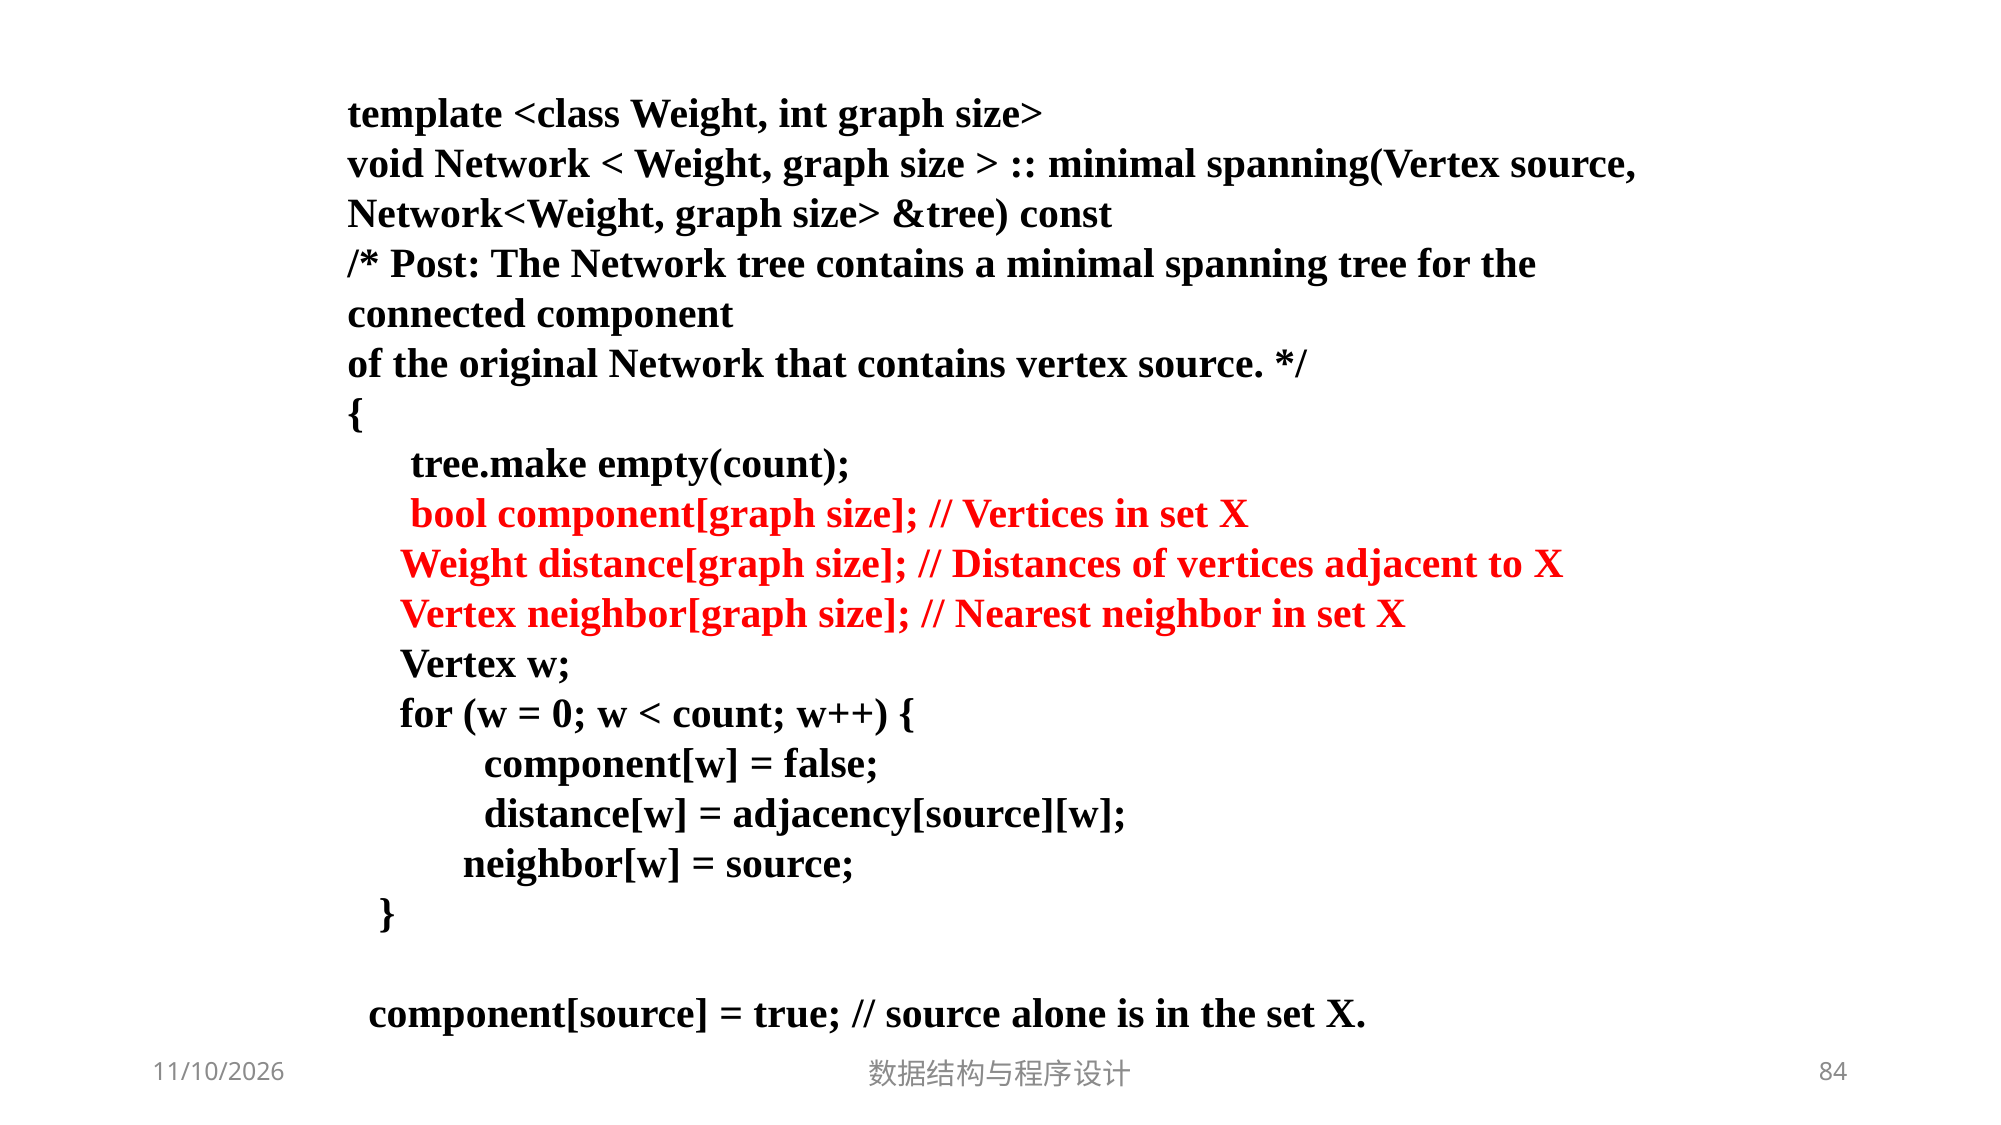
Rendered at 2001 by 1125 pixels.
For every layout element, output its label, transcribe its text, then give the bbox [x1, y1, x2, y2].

slide_number 84 [1412, 1042, 1863, 1103]
text_box template <class Weight, int graph size> void Network < Weight, graph size > :: minimal spanning(Vertex source, Network<Weight, graph size> &tree) const /* Post: The Network tree contains a minimal spanning tree for the connected component of the original Network that contains vertex source. */ { tree.make empty(count); bool component[graph size]; // Vertices in set X Weight distance[graph size]; // Distances of vertices adjacent to X Vertex neighbor[graph size]; // Nearest neighbor in set X Vertex w; for (w = 0; w < count; w++) { component[w] = false; distance[w] = adjacency[source][w]; neighbor[w] = source; } component[source] = true; // source alone is in the set X. [332, 78, 1697, 1044]
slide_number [137, 1042, 588, 1103]
footer 数据结构与程序设计 [662, 1044, 1338, 1103]
